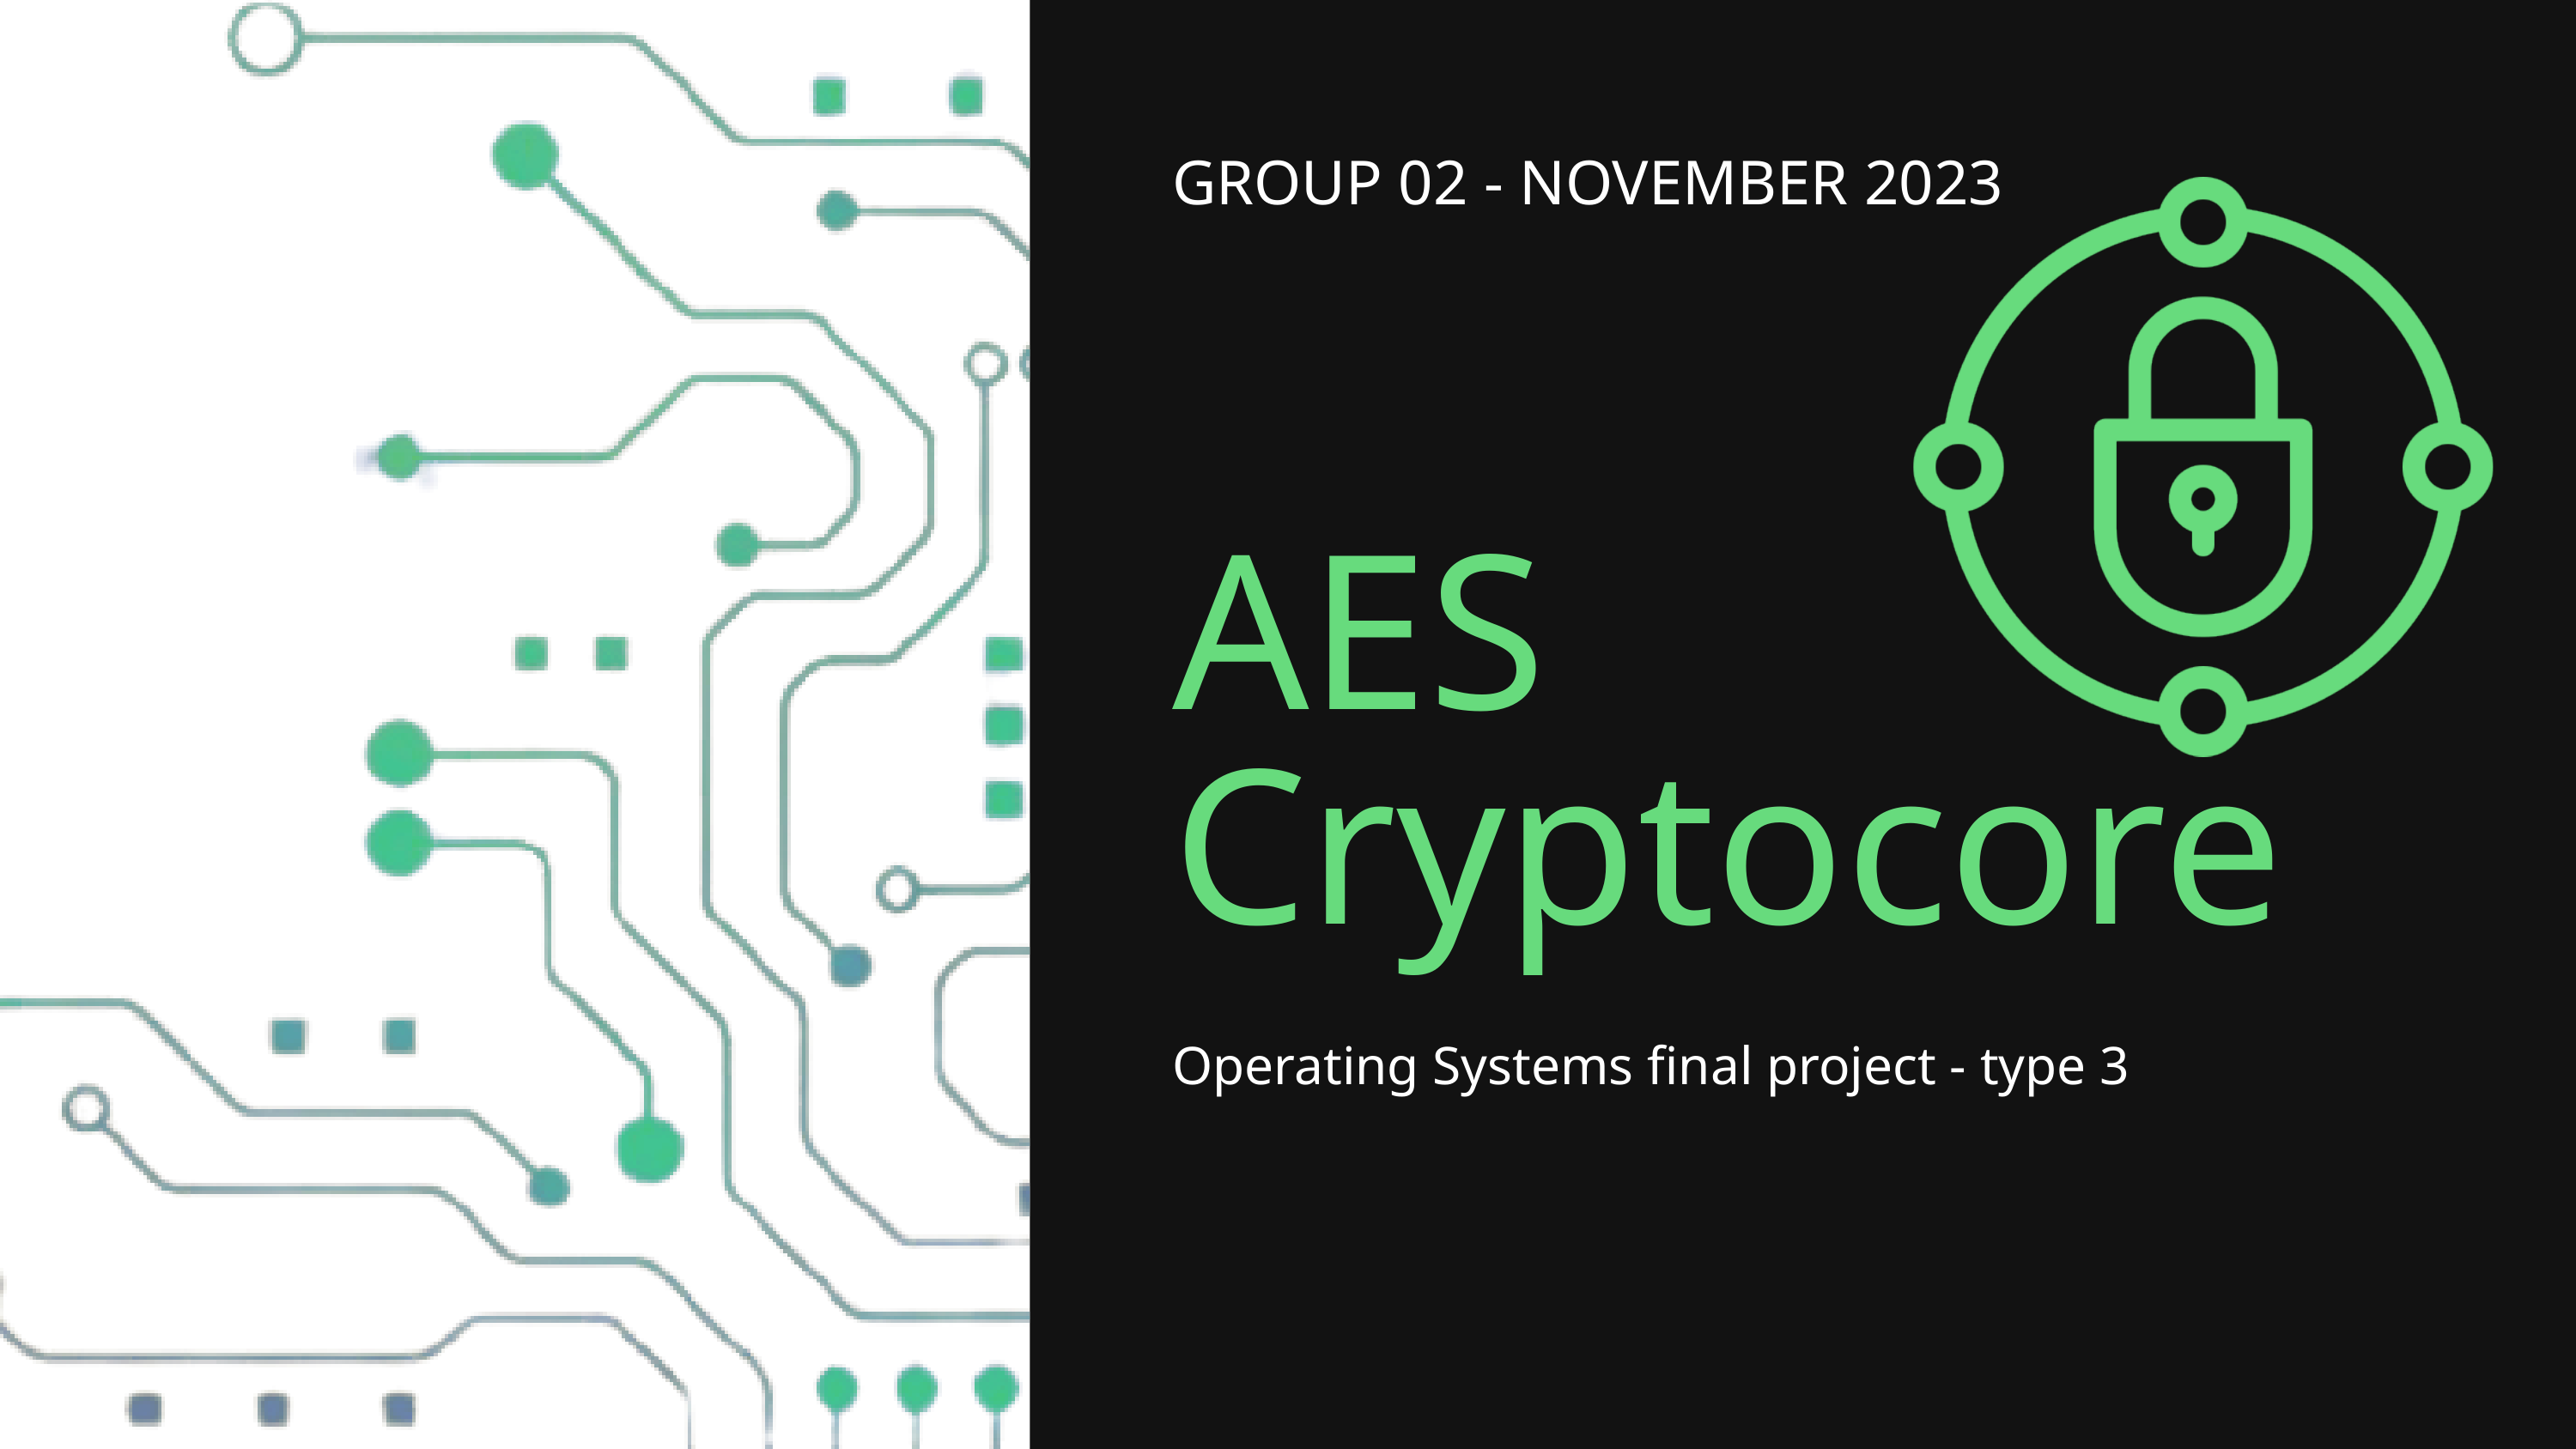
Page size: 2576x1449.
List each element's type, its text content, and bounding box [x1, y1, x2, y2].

text_box [0, 0, 1030, 1449]
text_box [1913, 177, 2494, 757]
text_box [1171, 396, 2432, 1091]
text_box GROUP 02 - NOVEMBER 2023 [1172, 131, 2178, 217]
